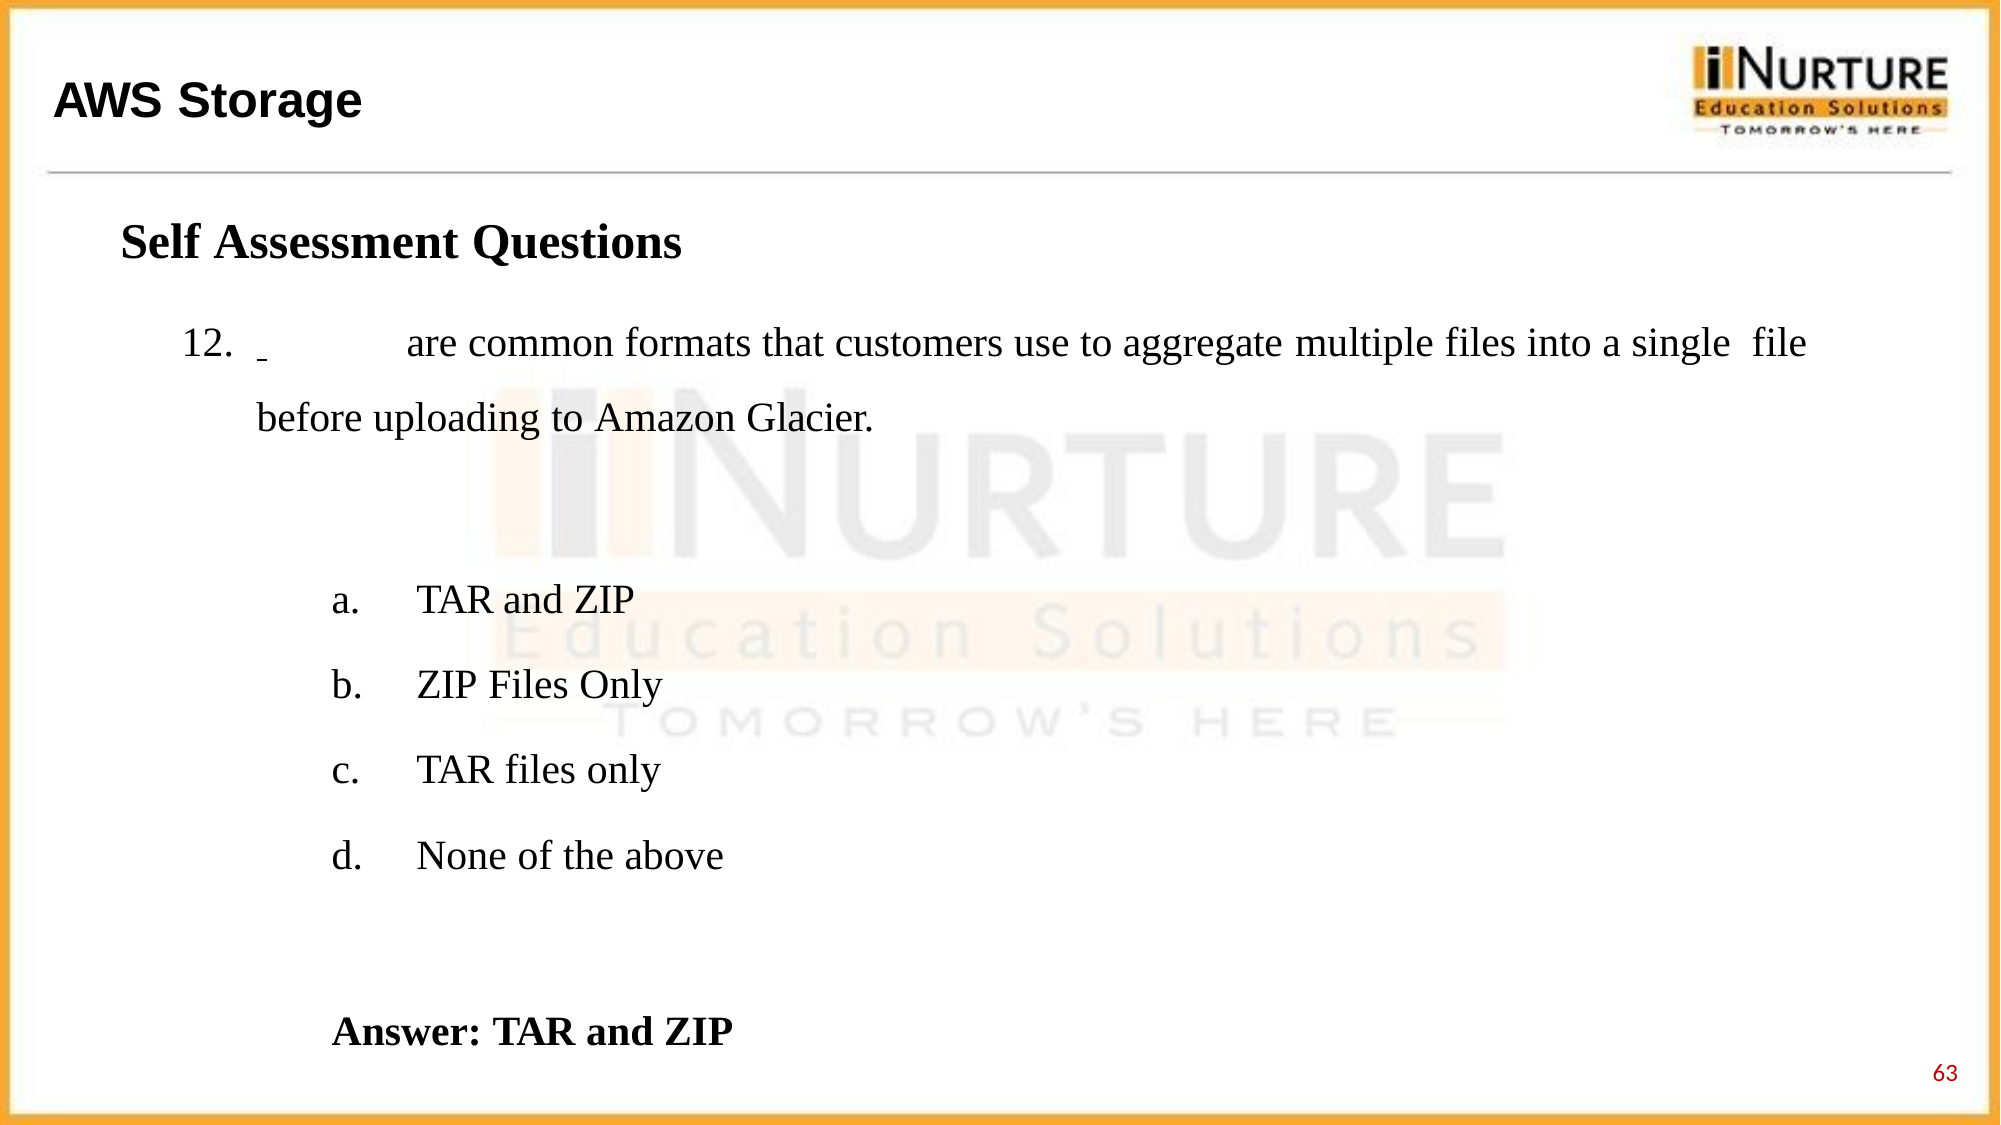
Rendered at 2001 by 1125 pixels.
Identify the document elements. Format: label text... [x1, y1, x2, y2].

title AWS Storage [50, 65, 369, 256]
picture [0, 0, 2000, 1125]
text_box Self Assessment Questions 12. are common formats that customers use to aggregate multiple files into a single file before uploading to Amazon Glacier. [118, 206, 1840, 440]
text_box TAR and ZIP ZIP Files Only TAR files only None of the above Answer: TAR and ZIP [329, 569, 737, 1054]
slide_number 62 [1926, 1060, 1964, 1125]
